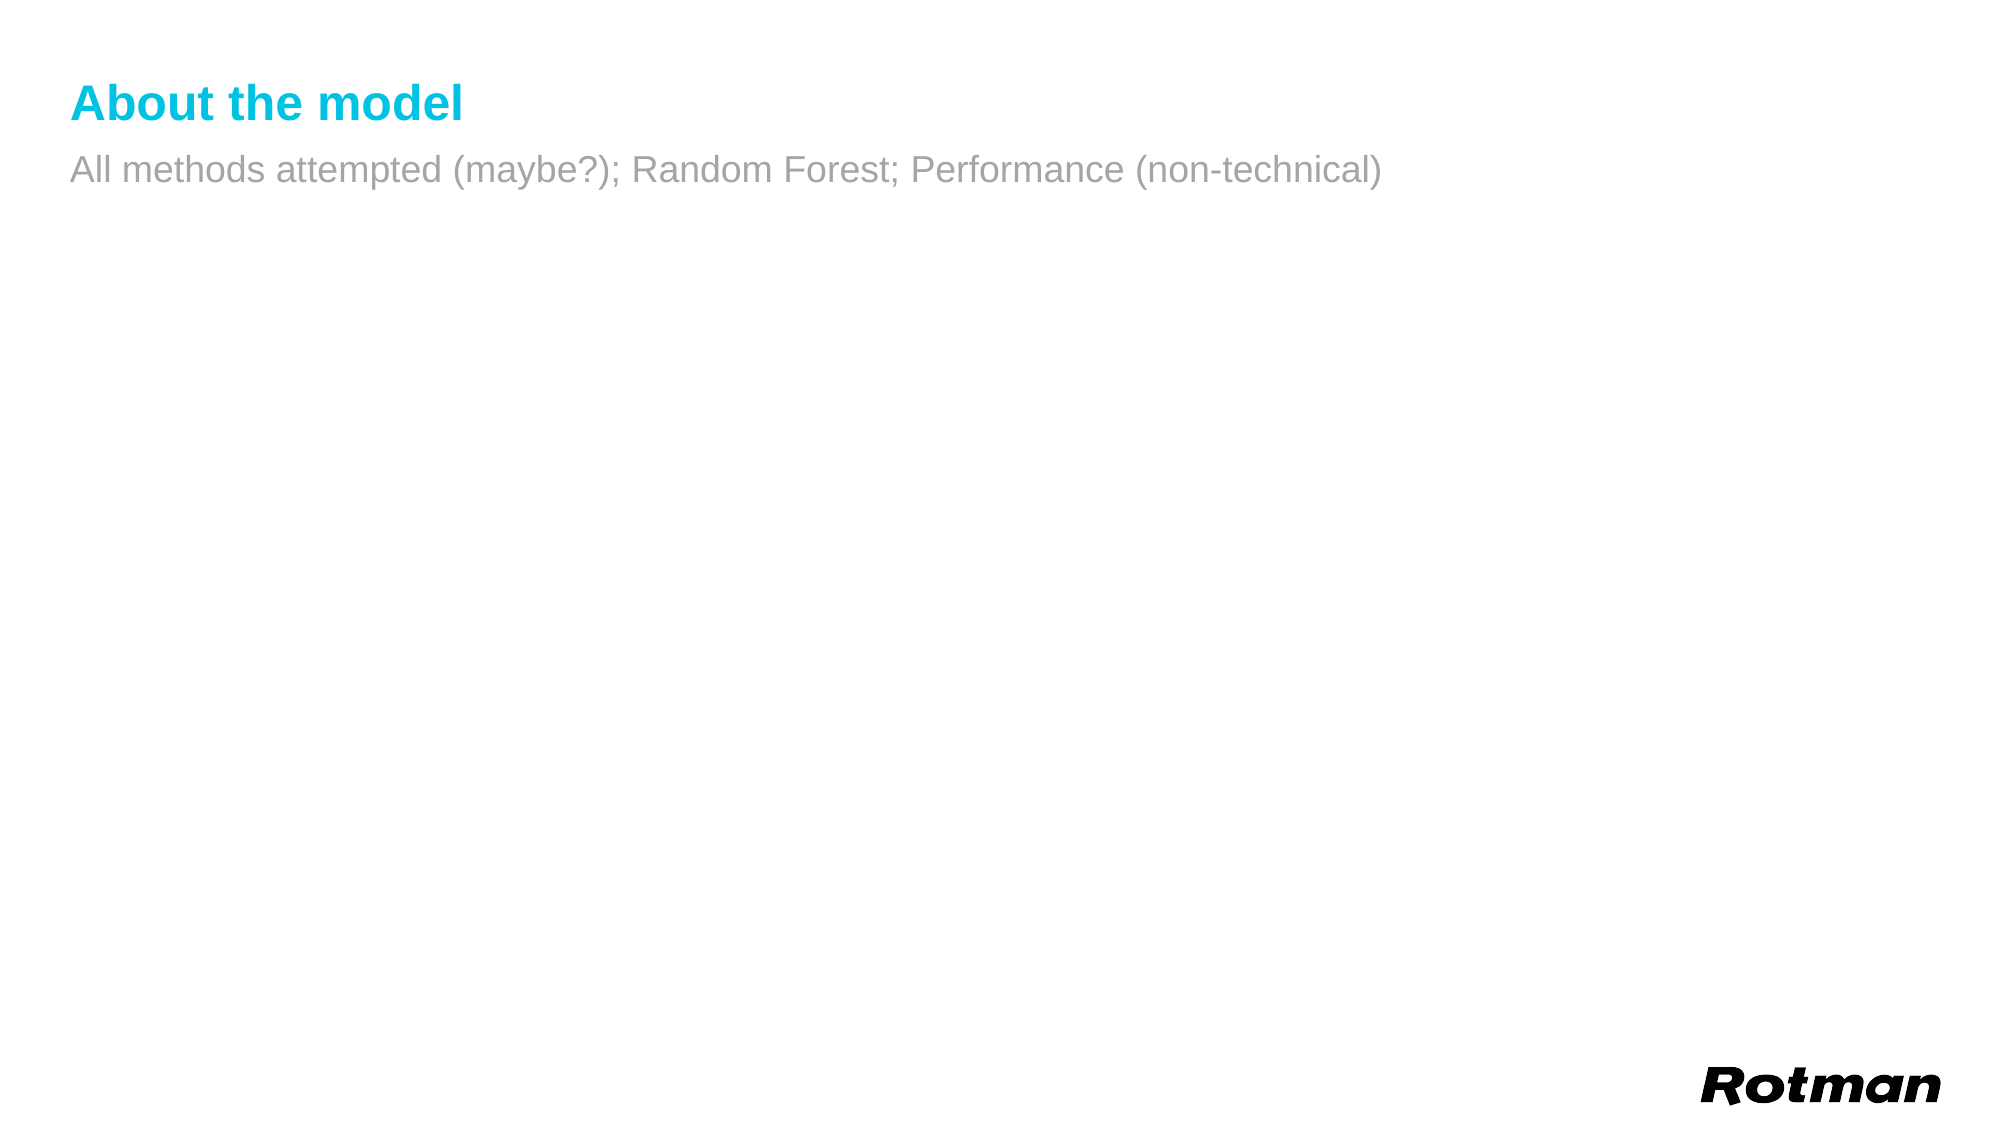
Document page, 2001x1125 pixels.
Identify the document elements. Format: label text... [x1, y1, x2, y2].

subtitle All methods attempted (maybe?); Random Forest; Performance (non-technical) [55, 137, 1630, 225]
picture [1688, 1053, 1954, 1123]
title About the model [55, 45, 1630, 137]
